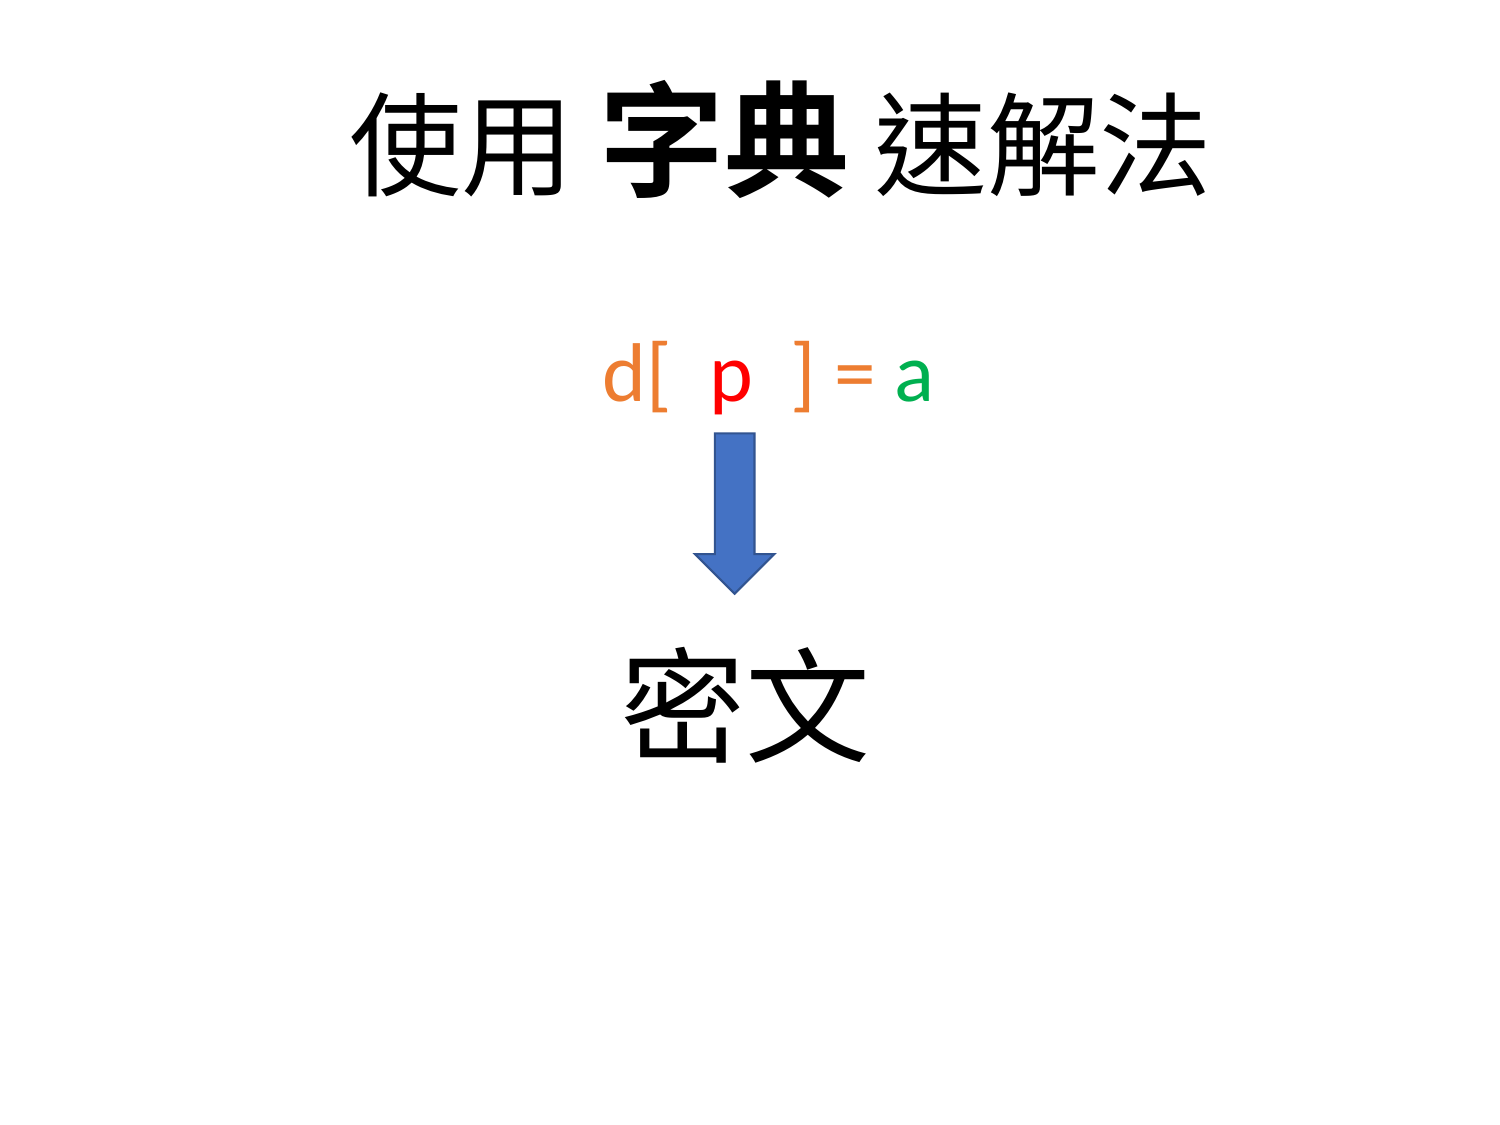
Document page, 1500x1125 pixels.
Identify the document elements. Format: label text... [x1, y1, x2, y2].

text_box 密文 [605, 621, 909, 786]
text_box [692, 432, 777, 596]
text_box 使用 字典 速解法 [334, 55, 1249, 221]
text_box d[ p ] = a [587, 310, 964, 426]
